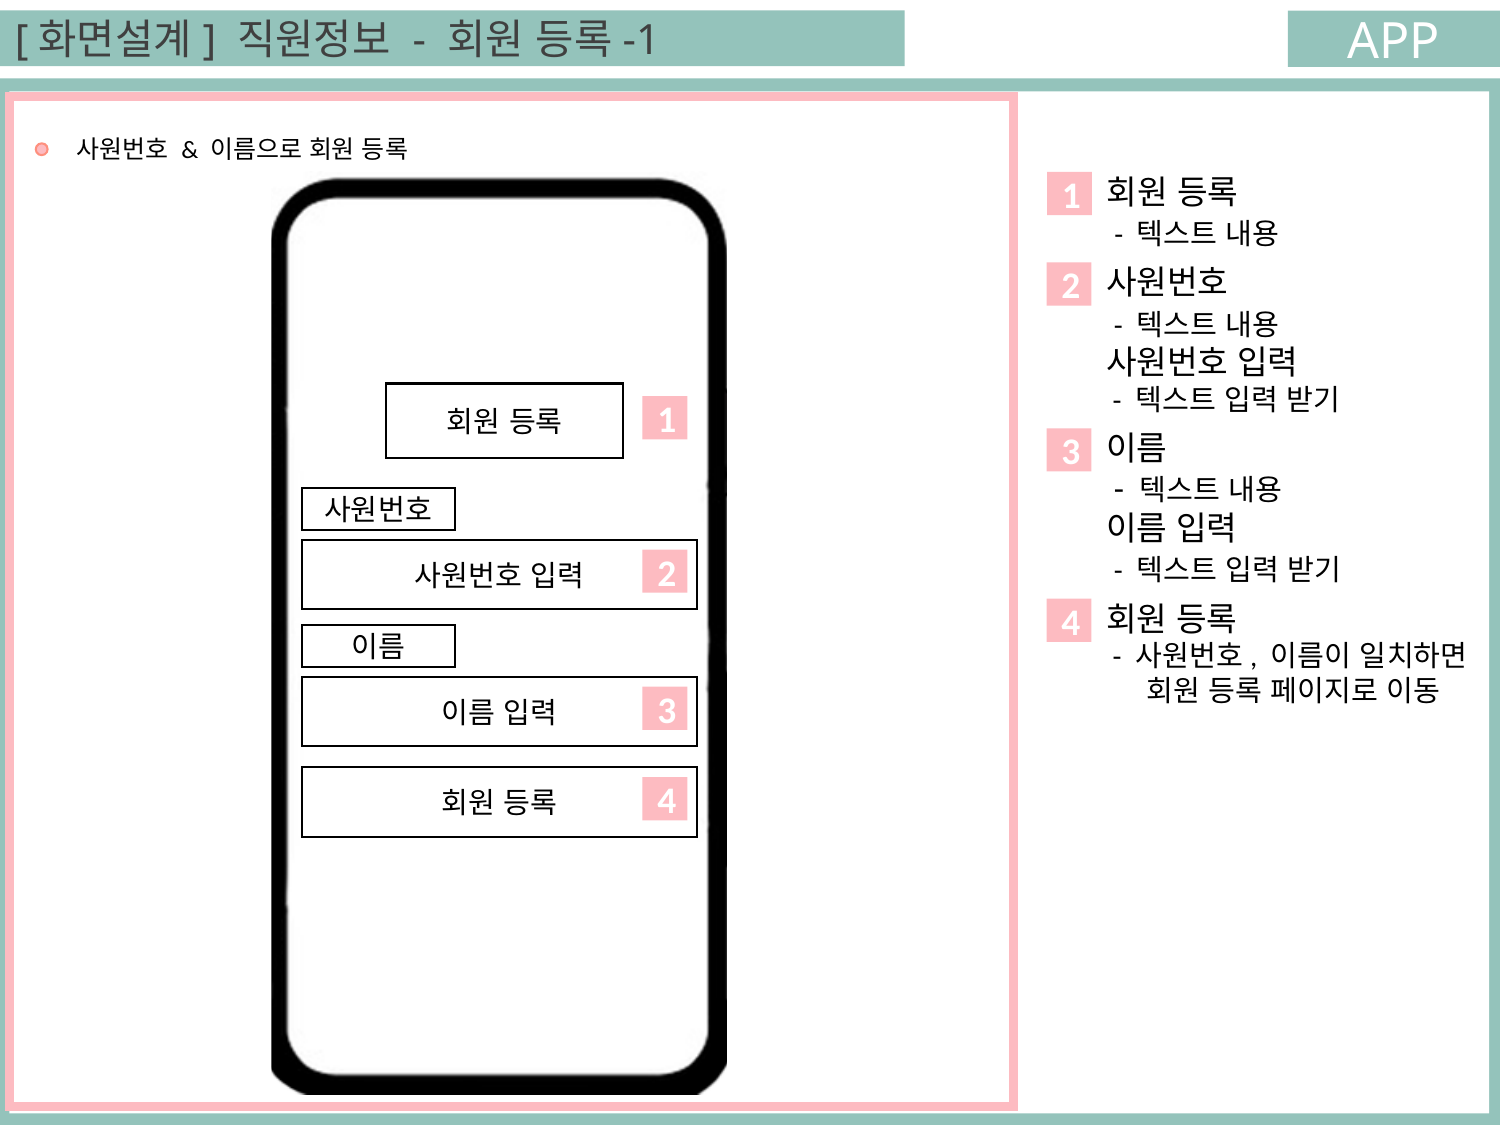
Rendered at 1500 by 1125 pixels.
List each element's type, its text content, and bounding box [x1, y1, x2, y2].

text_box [1046, 254, 1489, 420]
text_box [1046, 420, 1489, 590]
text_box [1046, 590, 1489, 717]
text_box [0, 78, 1500, 1125]
picture [271, 171, 727, 1095]
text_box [1047, 163, 1490, 260]
text_box [화면설계] 직원정보 - 회원 등록-1 [0, 9, 906, 67]
text_box APP [1287, 10, 1500, 68]
